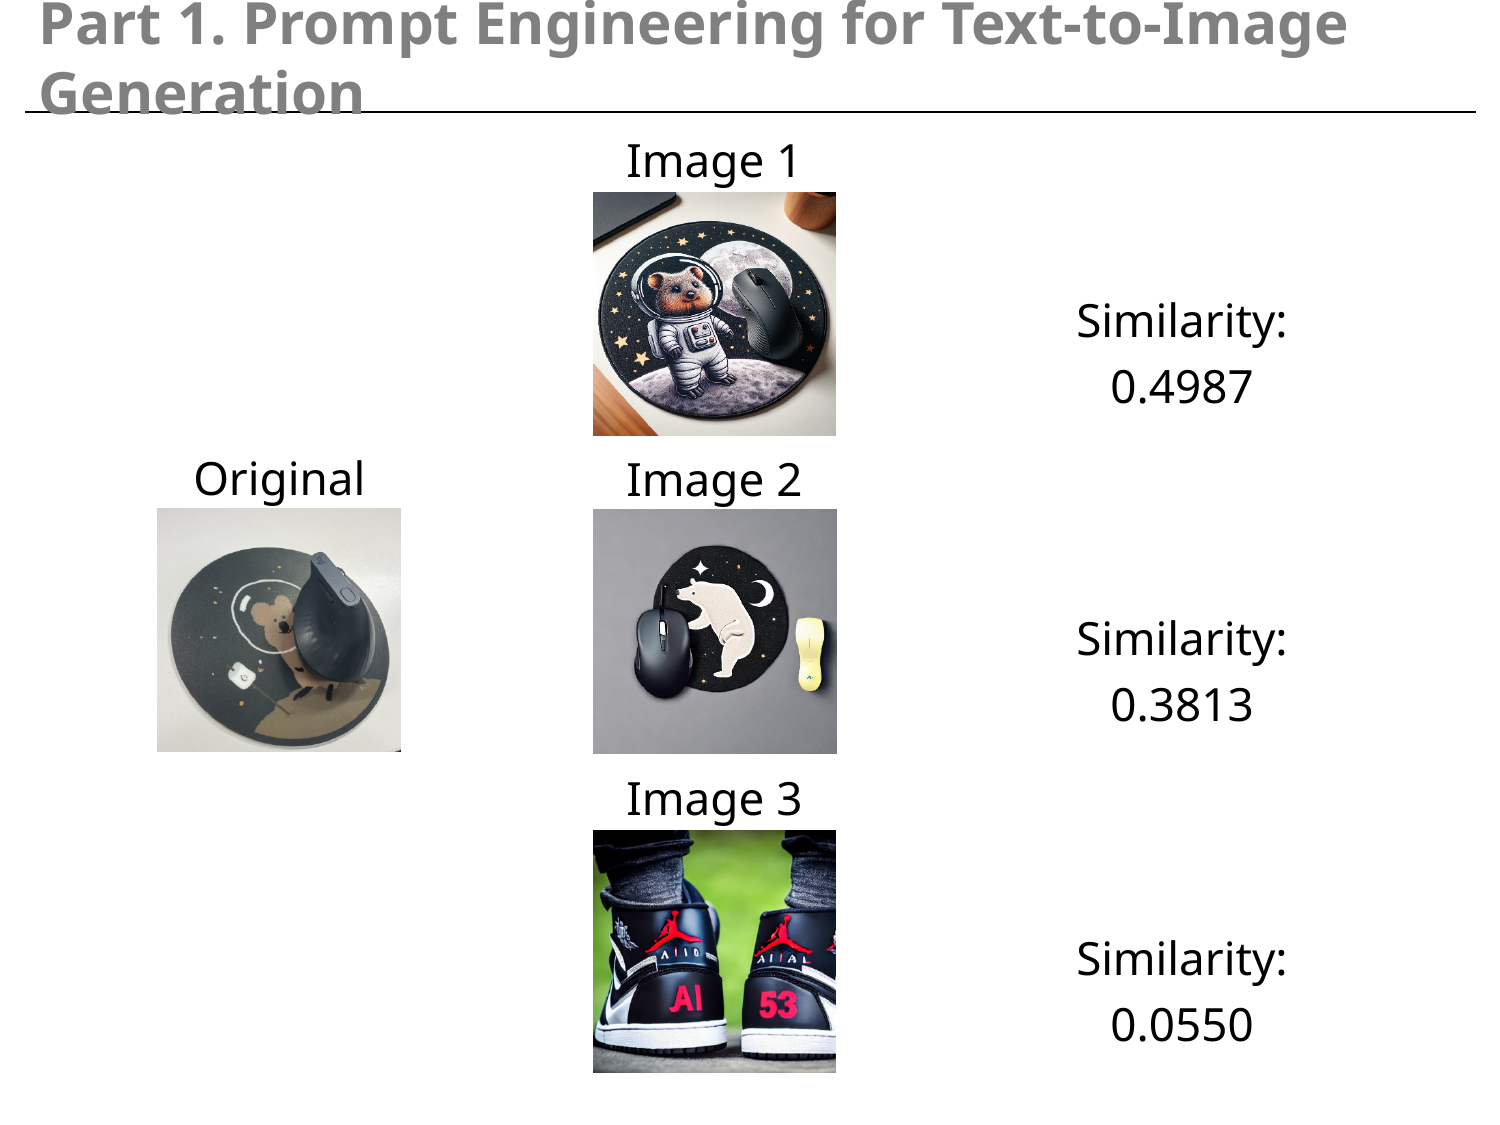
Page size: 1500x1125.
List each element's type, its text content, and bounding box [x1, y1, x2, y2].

text_box Image 2 [549, 432, 880, 514]
picture [592, 192, 837, 436]
title Part 1. Prompt Engineering for Text-to-Image Generation [23, 0, 1477, 113]
text_box Original Image [114, 431, 445, 578]
text_box Similarity: 0.3813 [988, 591, 1376, 738]
text_box Image 1 [549, 113, 880, 195]
picture [593, 829, 837, 1074]
text_box Similarity: 0.0550 [988, 910, 1376, 1058]
text_box Similarity: 0.4987 [988, 272, 1376, 420]
text_box Image 3 [549, 751, 880, 833]
picture [592, 509, 838, 754]
picture [157, 508, 402, 752]
